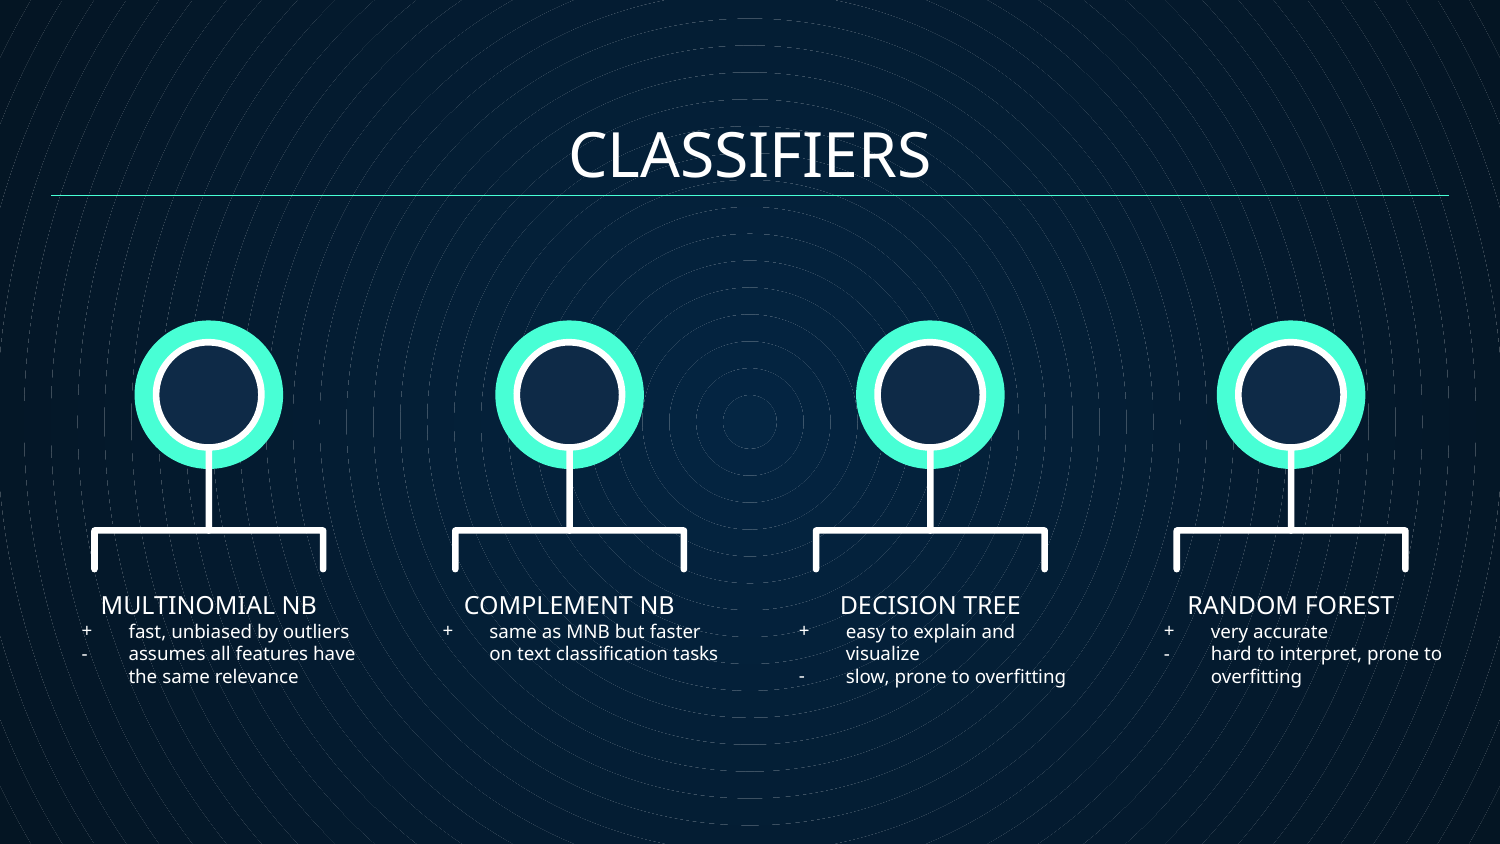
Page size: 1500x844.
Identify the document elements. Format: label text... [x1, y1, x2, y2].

text_box [856, 320, 1005, 469]
title CLASSIFIERS [51, 202, 1449, 206]
text_box [521, 346, 618, 444]
text_box [152, 338, 265, 451]
title CLASSIFIERS [51, 105, 1449, 195]
text_box [91, 527, 206, 573]
text_box [812, 527, 928, 573]
text_box [933, 527, 1048, 573]
text_box [874, 338, 987, 451]
title DECISION TREE easy to explain and visualize slow, prone to overfitting [755, 574, 1105, 687]
text_box [1235, 338, 1347, 451]
title MULTINOMIAL NB fast, unbiased by outliers assumes all features have the same relevance [38, 574, 380, 687]
text_box [205, 451, 213, 534]
text_box [452, 527, 567, 573]
text_box [1294, 527, 1409, 573]
text_box [1216, 320, 1366, 469]
text_box [1173, 527, 1288, 573]
text_box [160, 346, 258, 444]
text_box [513, 338, 626, 451]
title COMPLEMENT NB same as MNB but faster on text classification tasks [399, 574, 740, 687]
title RANDOM FOREST very accurate hard to interpret, prone to overfitting [1120, 574, 1462, 687]
text_box [495, 320, 644, 469]
text_box [1287, 451, 1295, 534]
text_box [572, 527, 688, 573]
text_box [211, 527, 327, 573]
text_box [927, 451, 934, 534]
text_box [1242, 346, 1340, 444]
text_box [881, 346, 979, 444]
text_box [566, 451, 573, 534]
text_box [134, 320, 284, 469]
